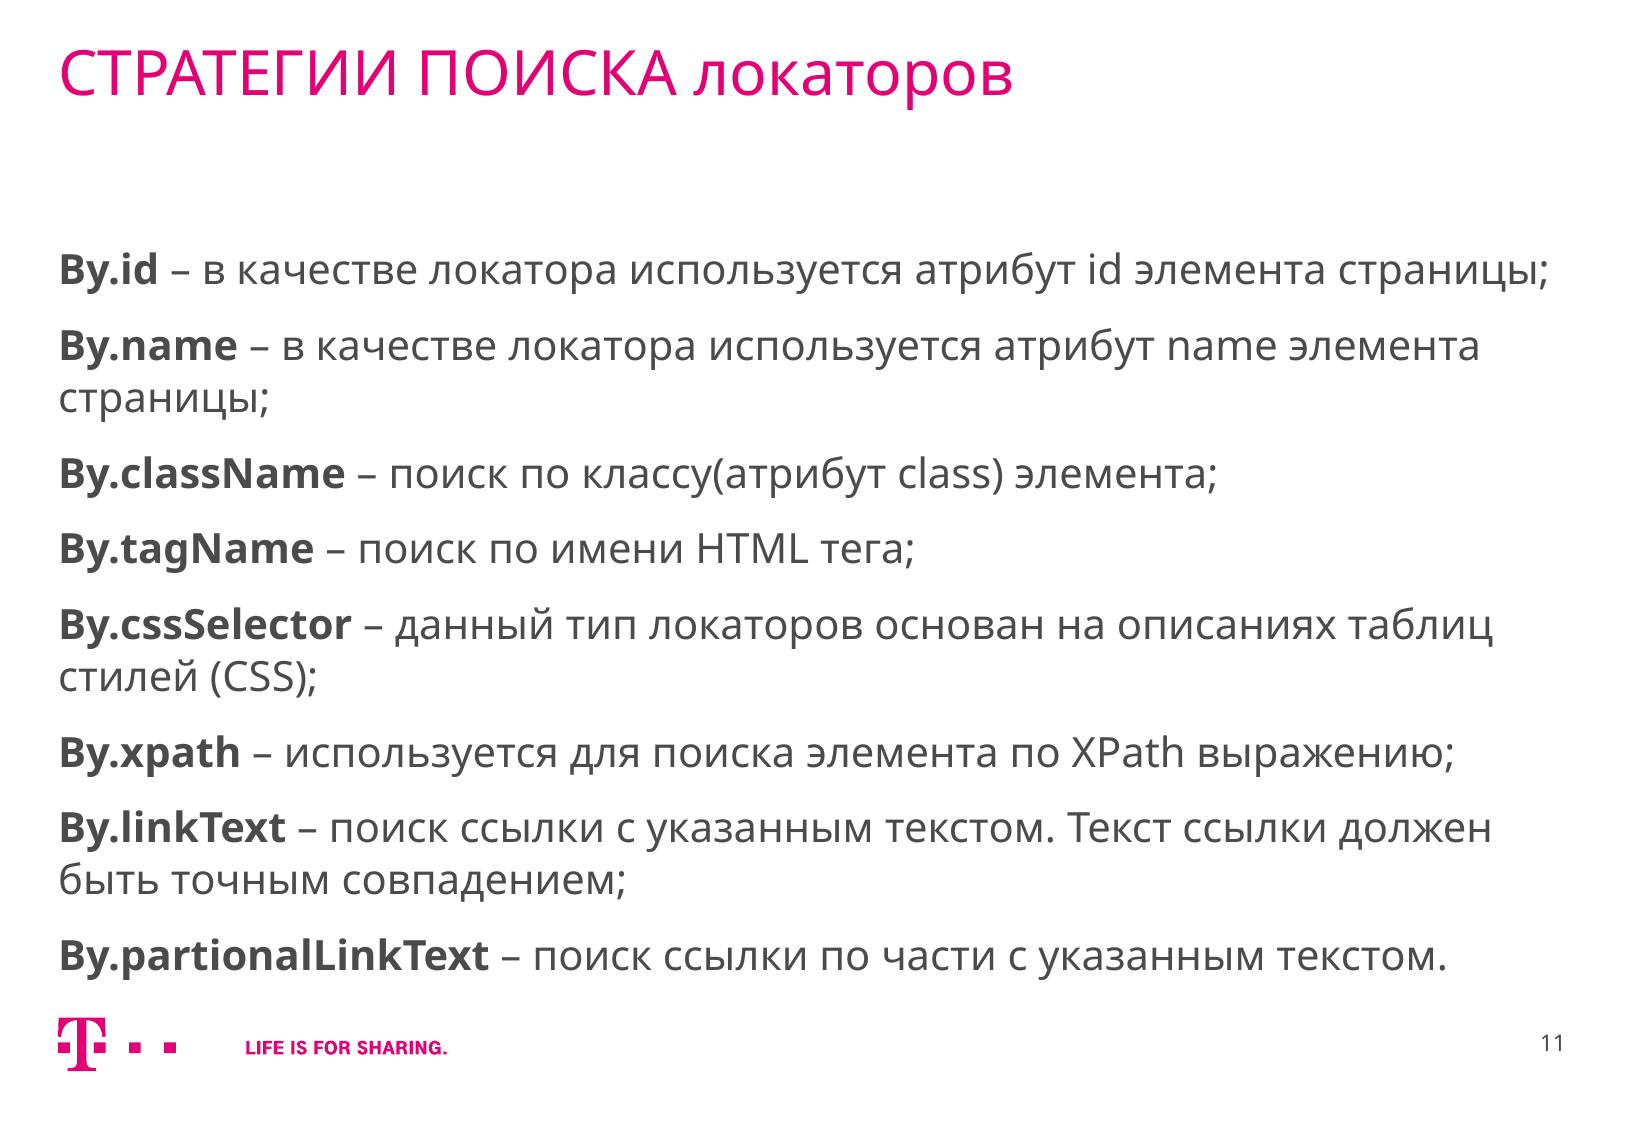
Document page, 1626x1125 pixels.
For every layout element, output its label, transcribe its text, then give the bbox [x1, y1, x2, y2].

title СТРАТЕГИИ ПОИСКА локаторов [57, 41, 1568, 130]
slide_number 11 [1514, 1017, 1567, 1072]
list By.id – в качестве локатора используется атрибут id элемента страницы; By.name – в качестве локатора используется атрибут name элемента страницы; By.className – поиск по классу(атрибут class) элемента; By.tagName – поиск по имени HTML тега; By.cssSelector – данный тип локаторов основан на описаниях таблиц стилей (CSS); By.xpath – используется для поиска элемента по XPath выражению; By.linkText – поиск ссылки с указанным текстом. Текст ссылки должен быть точным совпадением; By.partionalLinkText – поиск ссылки по части с указанным текстом. [57, 240, 1568, 965]
